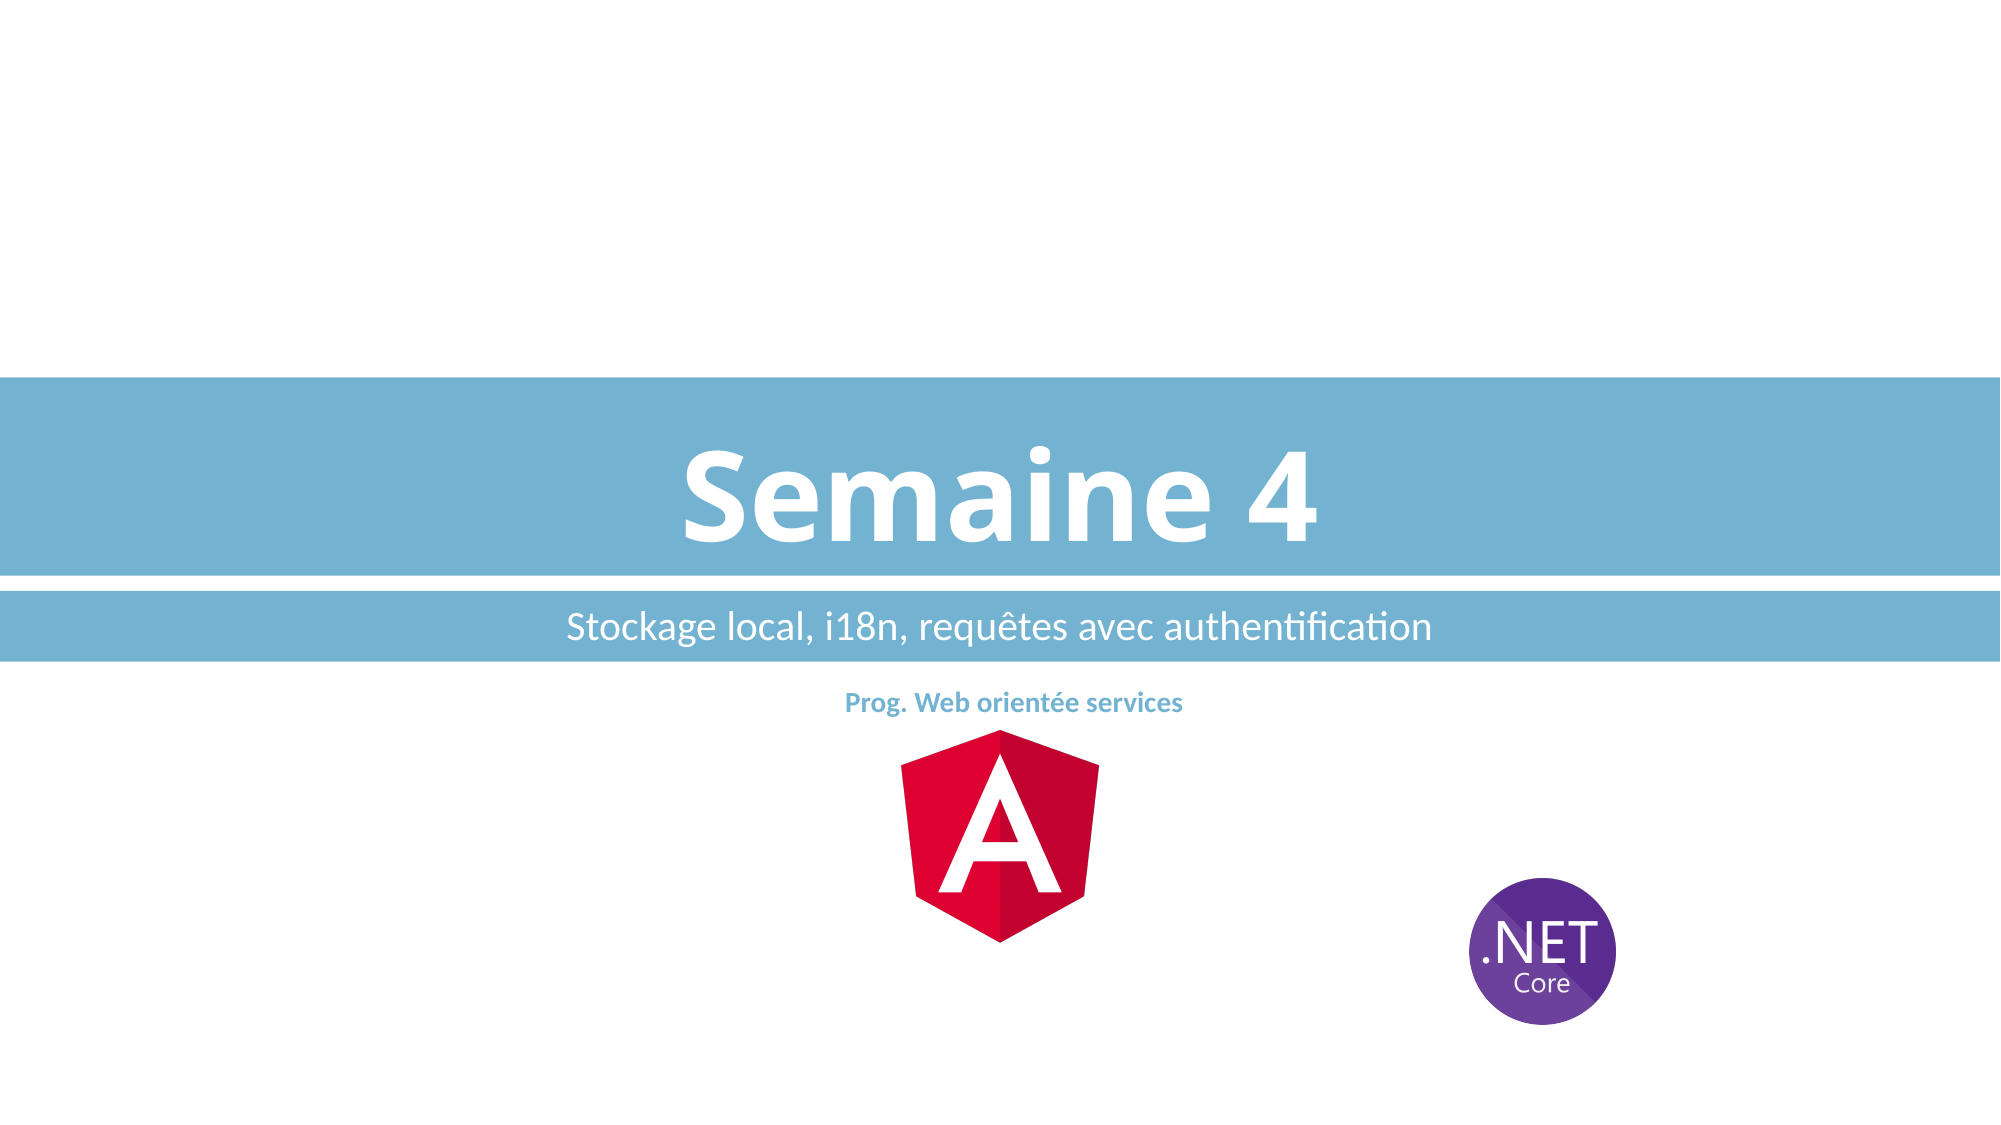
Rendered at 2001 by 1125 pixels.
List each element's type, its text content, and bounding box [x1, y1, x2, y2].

picture [1469, 878, 1616, 1025]
picture [867, 698, 1133, 964]
title Semaine 4 [0, 377, 2000, 576]
subtitle Stockage local, i18n, requêtes avec authentification [0, 590, 2000, 662]
